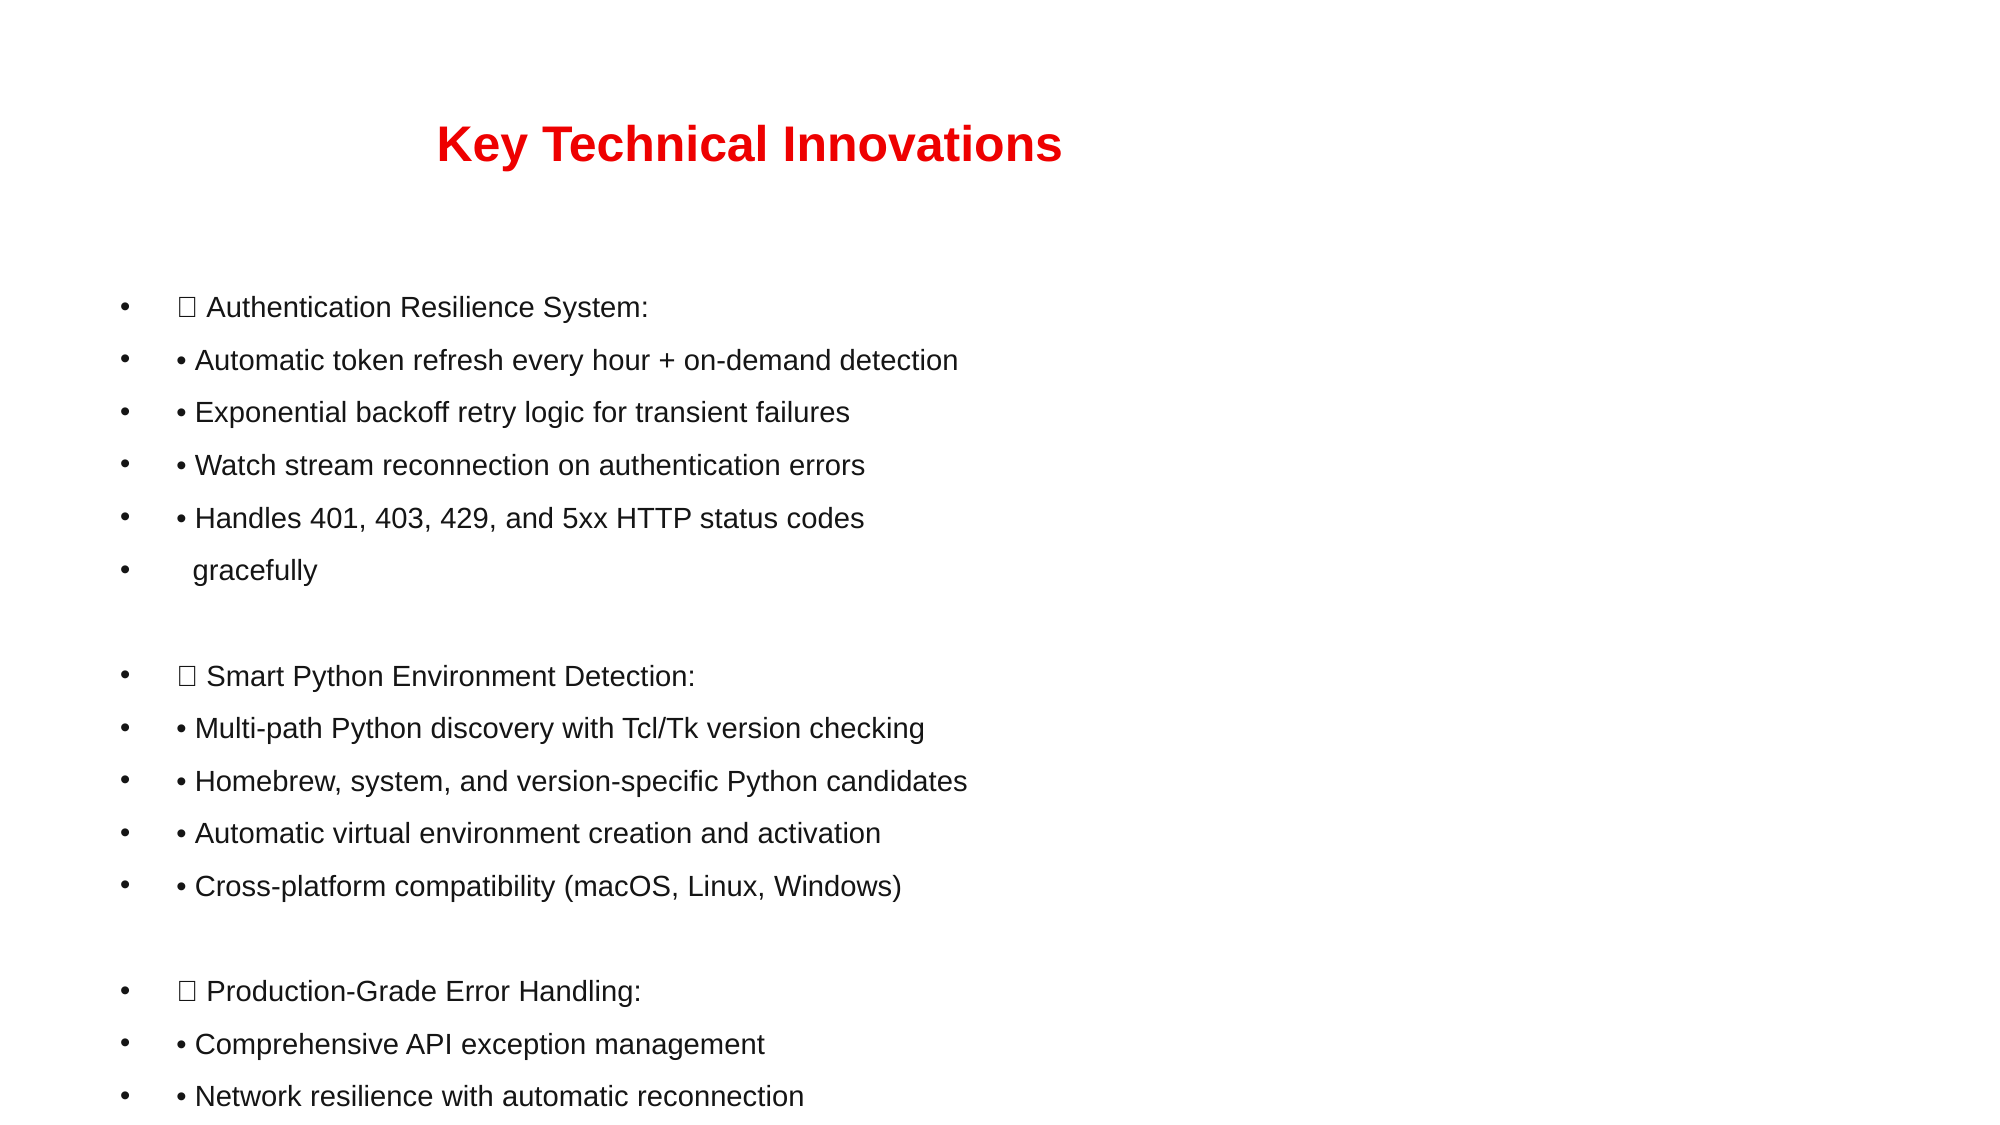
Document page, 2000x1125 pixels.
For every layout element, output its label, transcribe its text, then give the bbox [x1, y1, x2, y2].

title Key Technical Innovations [75, 45, 1425, 233]
list 🔐 Authentication Resilience System: • Automatic token refresh every hour + on-demand detection • Exponential backoff retry logic for transient failures • Watch stream reconnection on authentication errors • Handles 401, 403, 429, and 5xx HTTP status codes gracefully 🐍 Smart Python Environment Detection: • Multi-path Python discovery with Tcl/Tk version checking • Homebrew, system, and version-specific Python candidates • Automatic virtual environment creation and activation • Cross-platform compatibility (macOS, Linux, Windows) 🔄 Production-Grade Error Handling: • Comprehensive API exception management • Network resilience with automatic reconnection • Graceful degradation and recovery mechanisms [75, 262, 1425, 1005]
